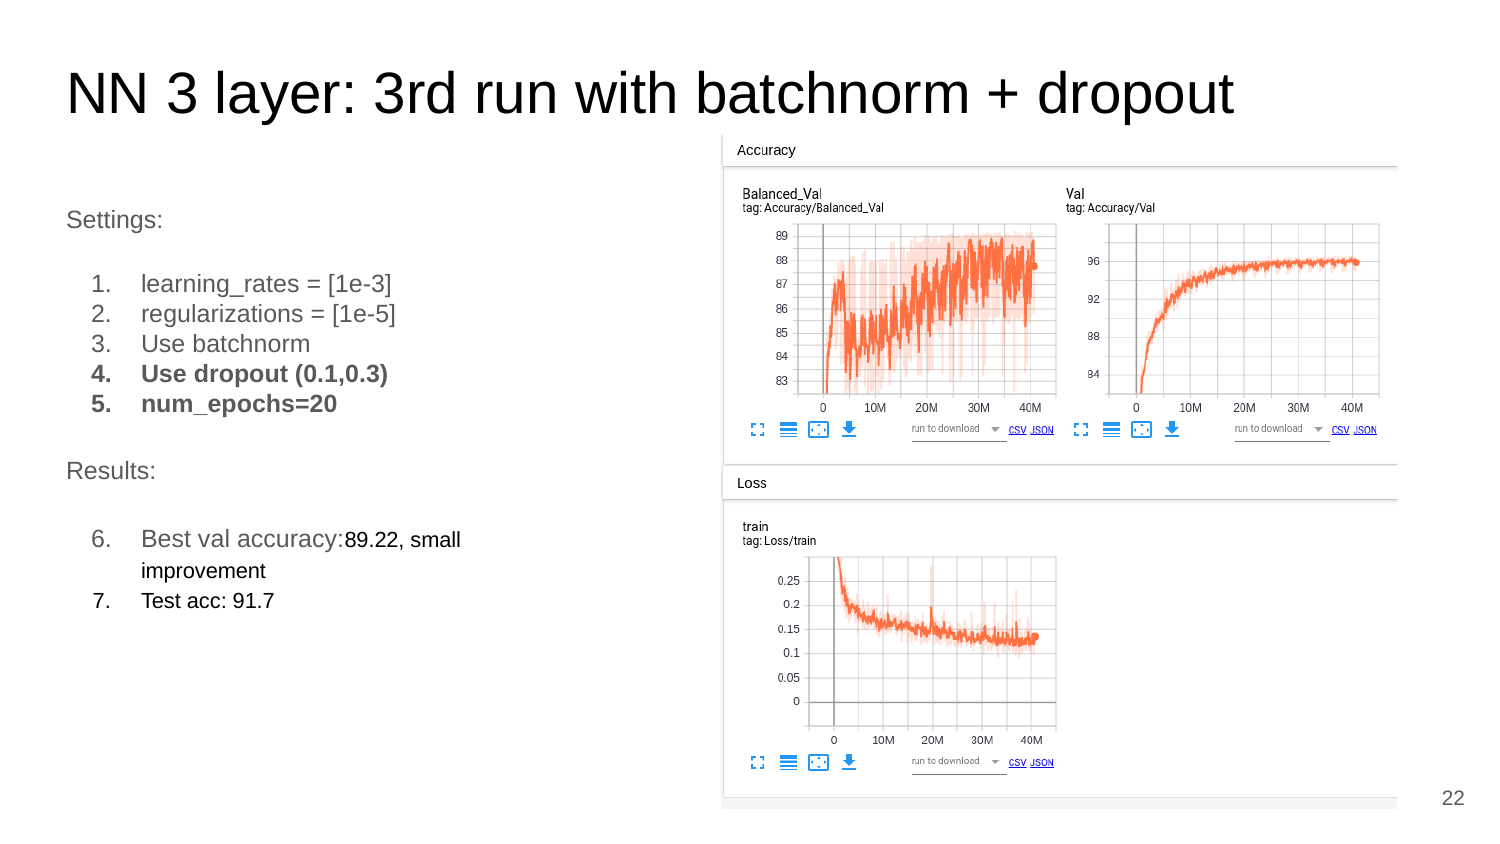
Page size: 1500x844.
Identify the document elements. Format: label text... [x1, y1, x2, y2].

slide_number 22 [1389, 764, 1480, 830]
list Settings: learning_rates = [1e-3] regularizations = [1e-5] Use batchnorm Use dropout (0.1,0.3) num_epochs=20 Results: Best val accuracy:89.22, small improvement Test acc: 91.7 [51, 189, 504, 531]
title NN 3 layer: 3rd run with batchnorm + dropout [51, 40, 1449, 135]
picture [720, 133, 1398, 809]
